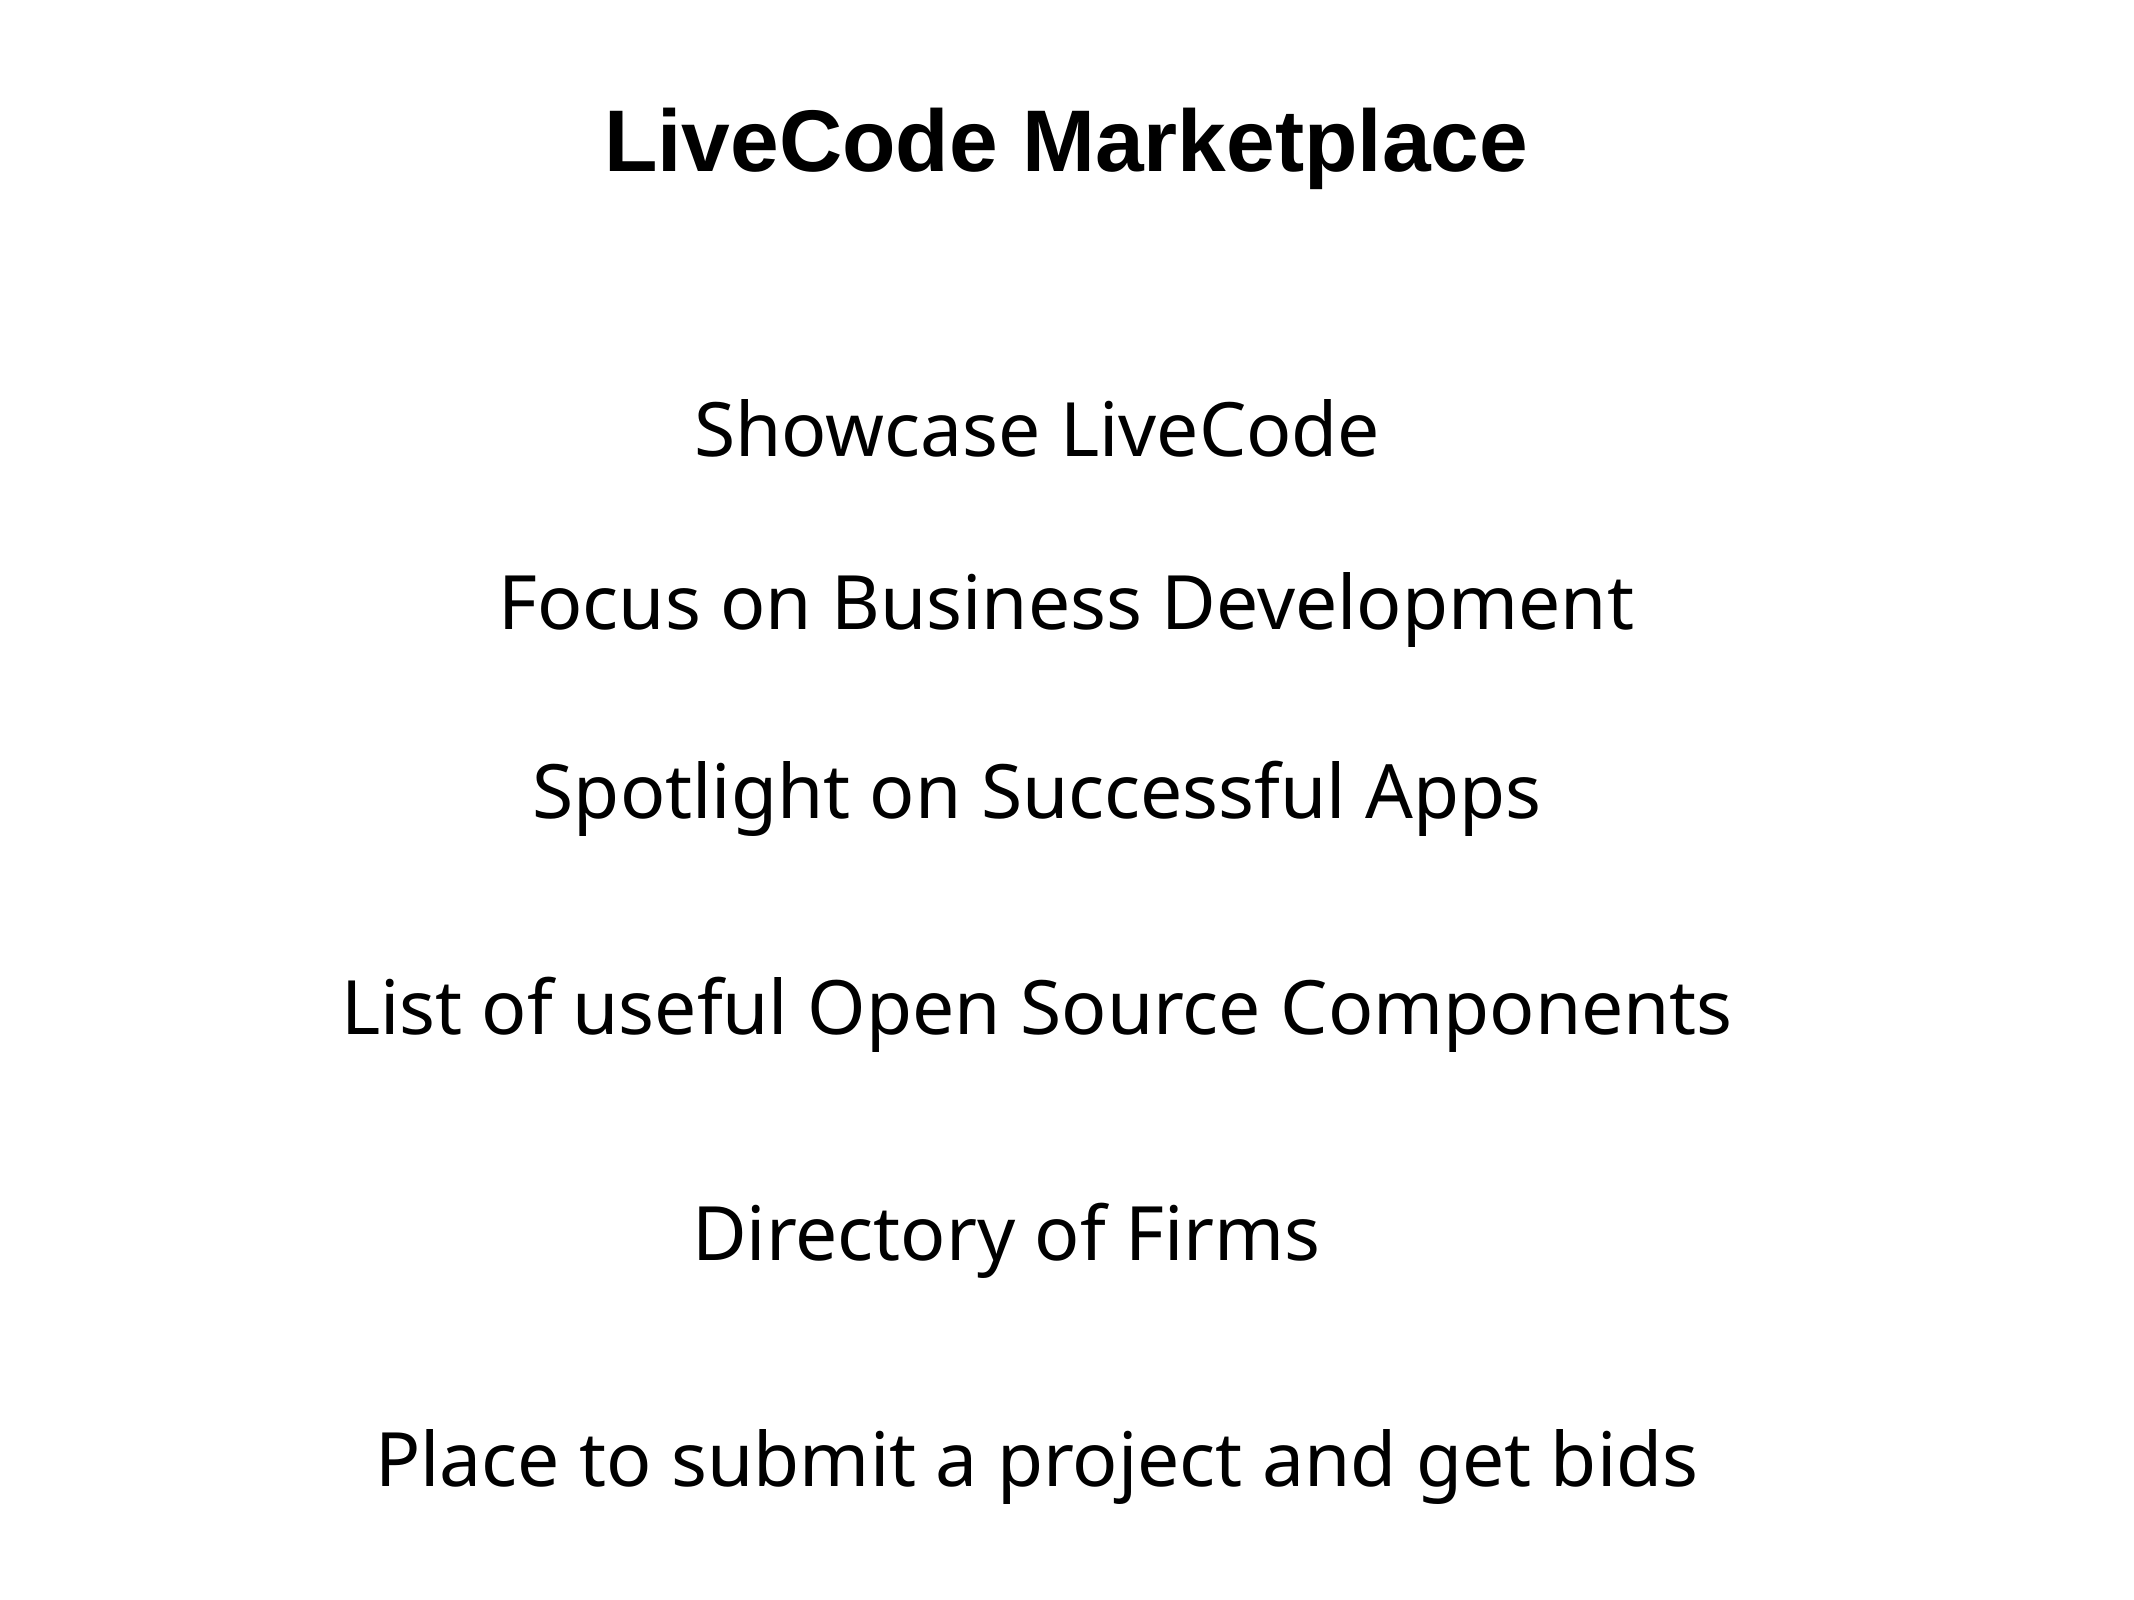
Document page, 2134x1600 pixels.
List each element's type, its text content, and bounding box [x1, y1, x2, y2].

text_box Spotlight on Successful Apps [524, 735, 1551, 843]
text_box Place to submit a project and get bids [366, 1403, 1708, 1511]
text_box List of useful Open Source Components [332, 950, 1743, 1058]
text_box LiveCode Marketplace [595, 75, 1538, 197]
text_box Showcase LiveCode [685, 373, 1390, 480]
text_box Directory of Firms [684, 1177, 1330, 1284]
text_box Focus on Business Development [490, 546, 1644, 653]
